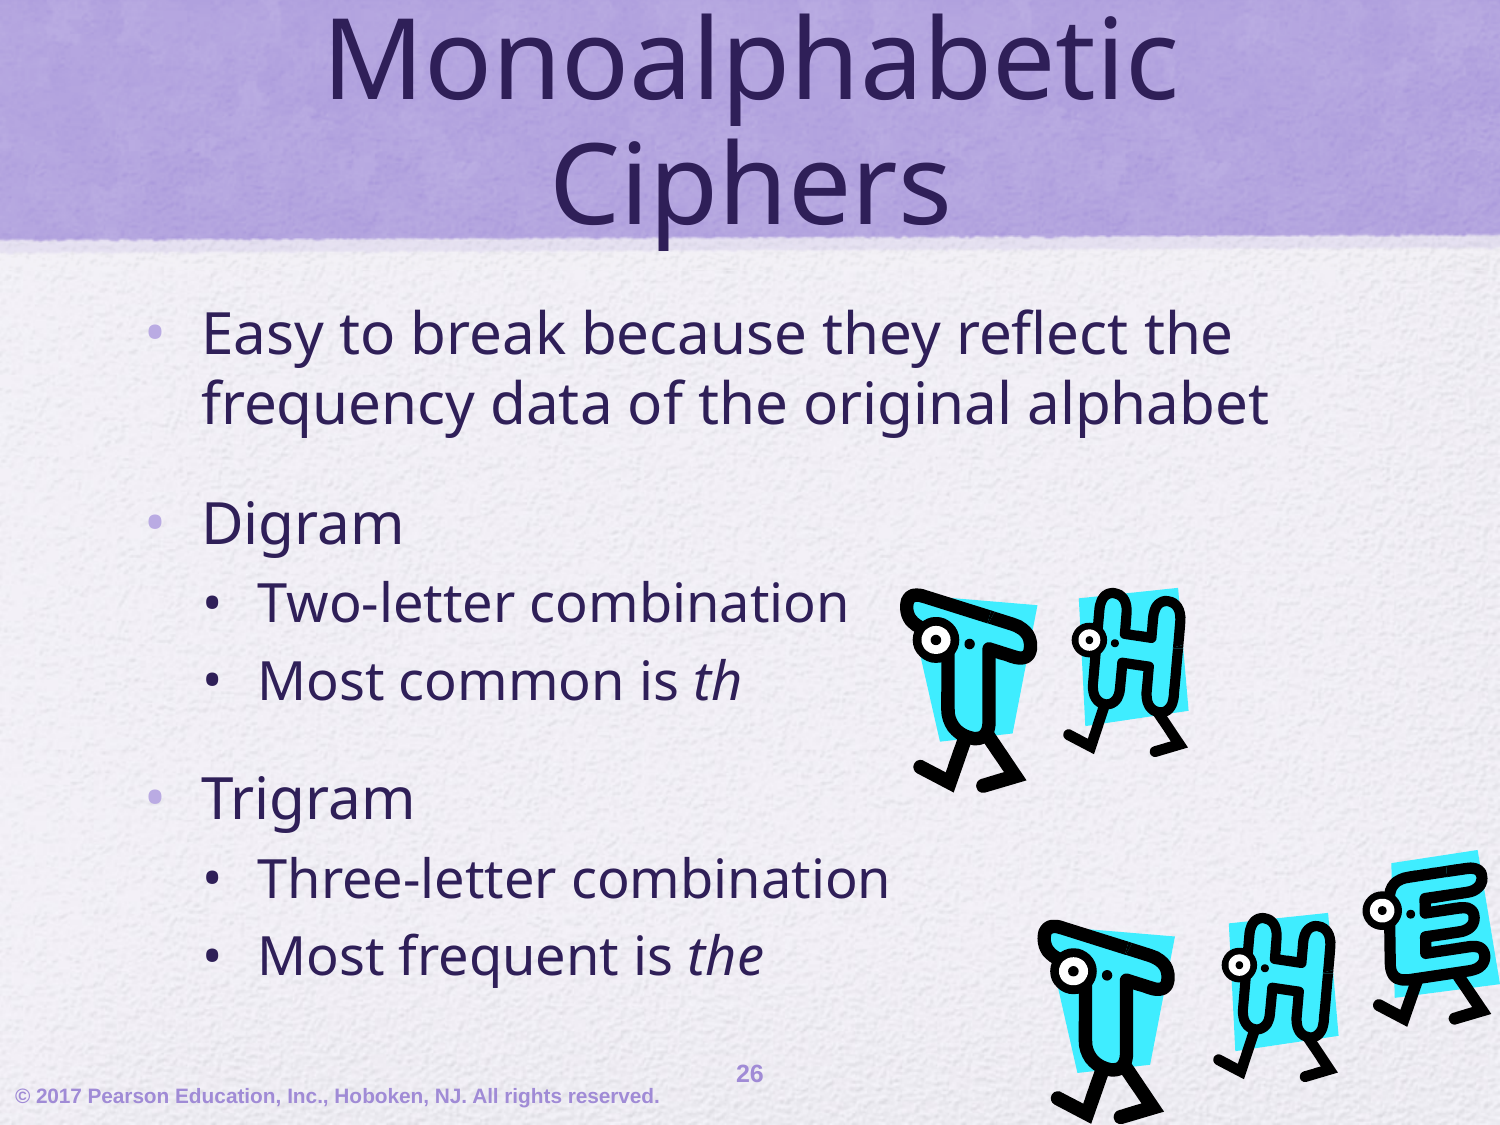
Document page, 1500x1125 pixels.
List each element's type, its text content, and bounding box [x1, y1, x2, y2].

picture [0, 225, 1500, 1125]
list Easy to break because they reflect the frequency data of the original alphabet Digram Two-letter combination Most common is th Trigram Three-letter combination Most frequent is the [129, 288, 1373, 1063]
slide_number 26 [699, 1042, 800, 1103]
footer © 2017 Pearson Education, Inc., Hoboken, NJ. All rights reserved. [0, 1065, 850, 1125]
title Monoalphabetic Ciphers [129, 6, 1373, 239]
picture [1059, 584, 1192, 761]
picture [897, 584, 1040, 797]
